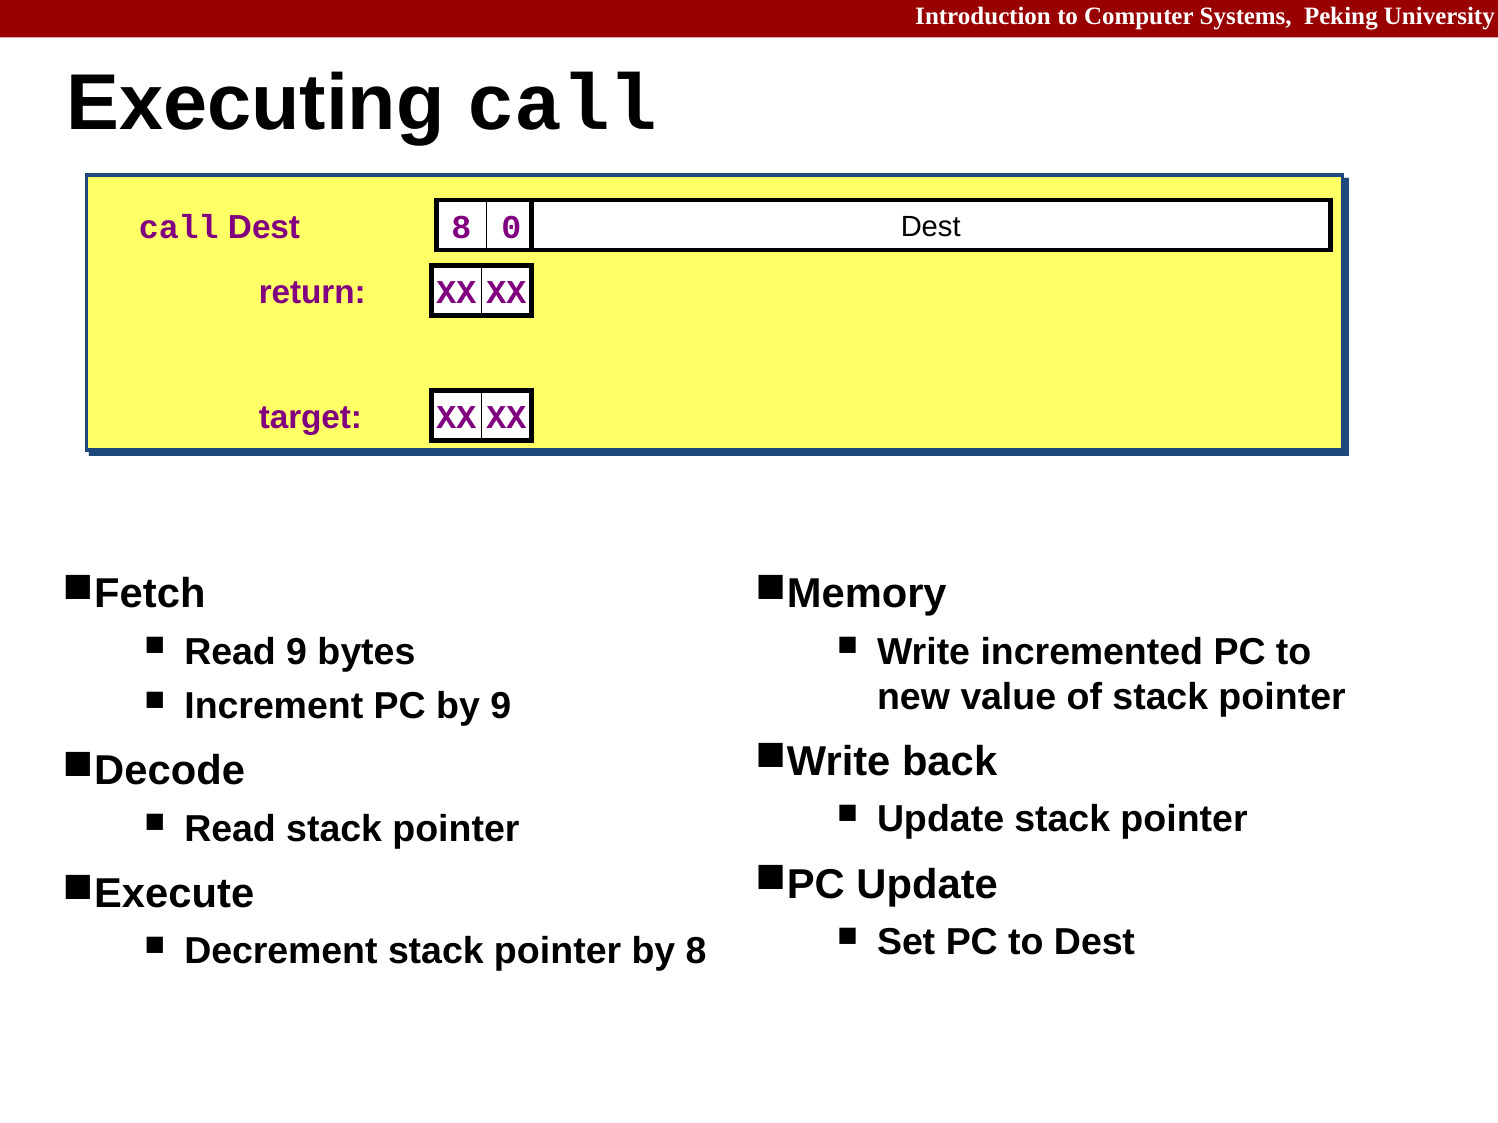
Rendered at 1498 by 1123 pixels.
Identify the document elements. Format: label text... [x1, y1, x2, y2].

list Memory Write incremented PC to new value of stack pointer Write back Update stack pointer PC Update Set PC to Dest [740, 562, 1409, 1056]
list Fetch Read 9 bytes Increment PC by 9 Decode Read stack pointer Execute Decrement stack pointer by 8 [47, 562, 737, 1056]
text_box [86, 174, 1344, 451]
title Executing call [66, 40, 1495, 169]
